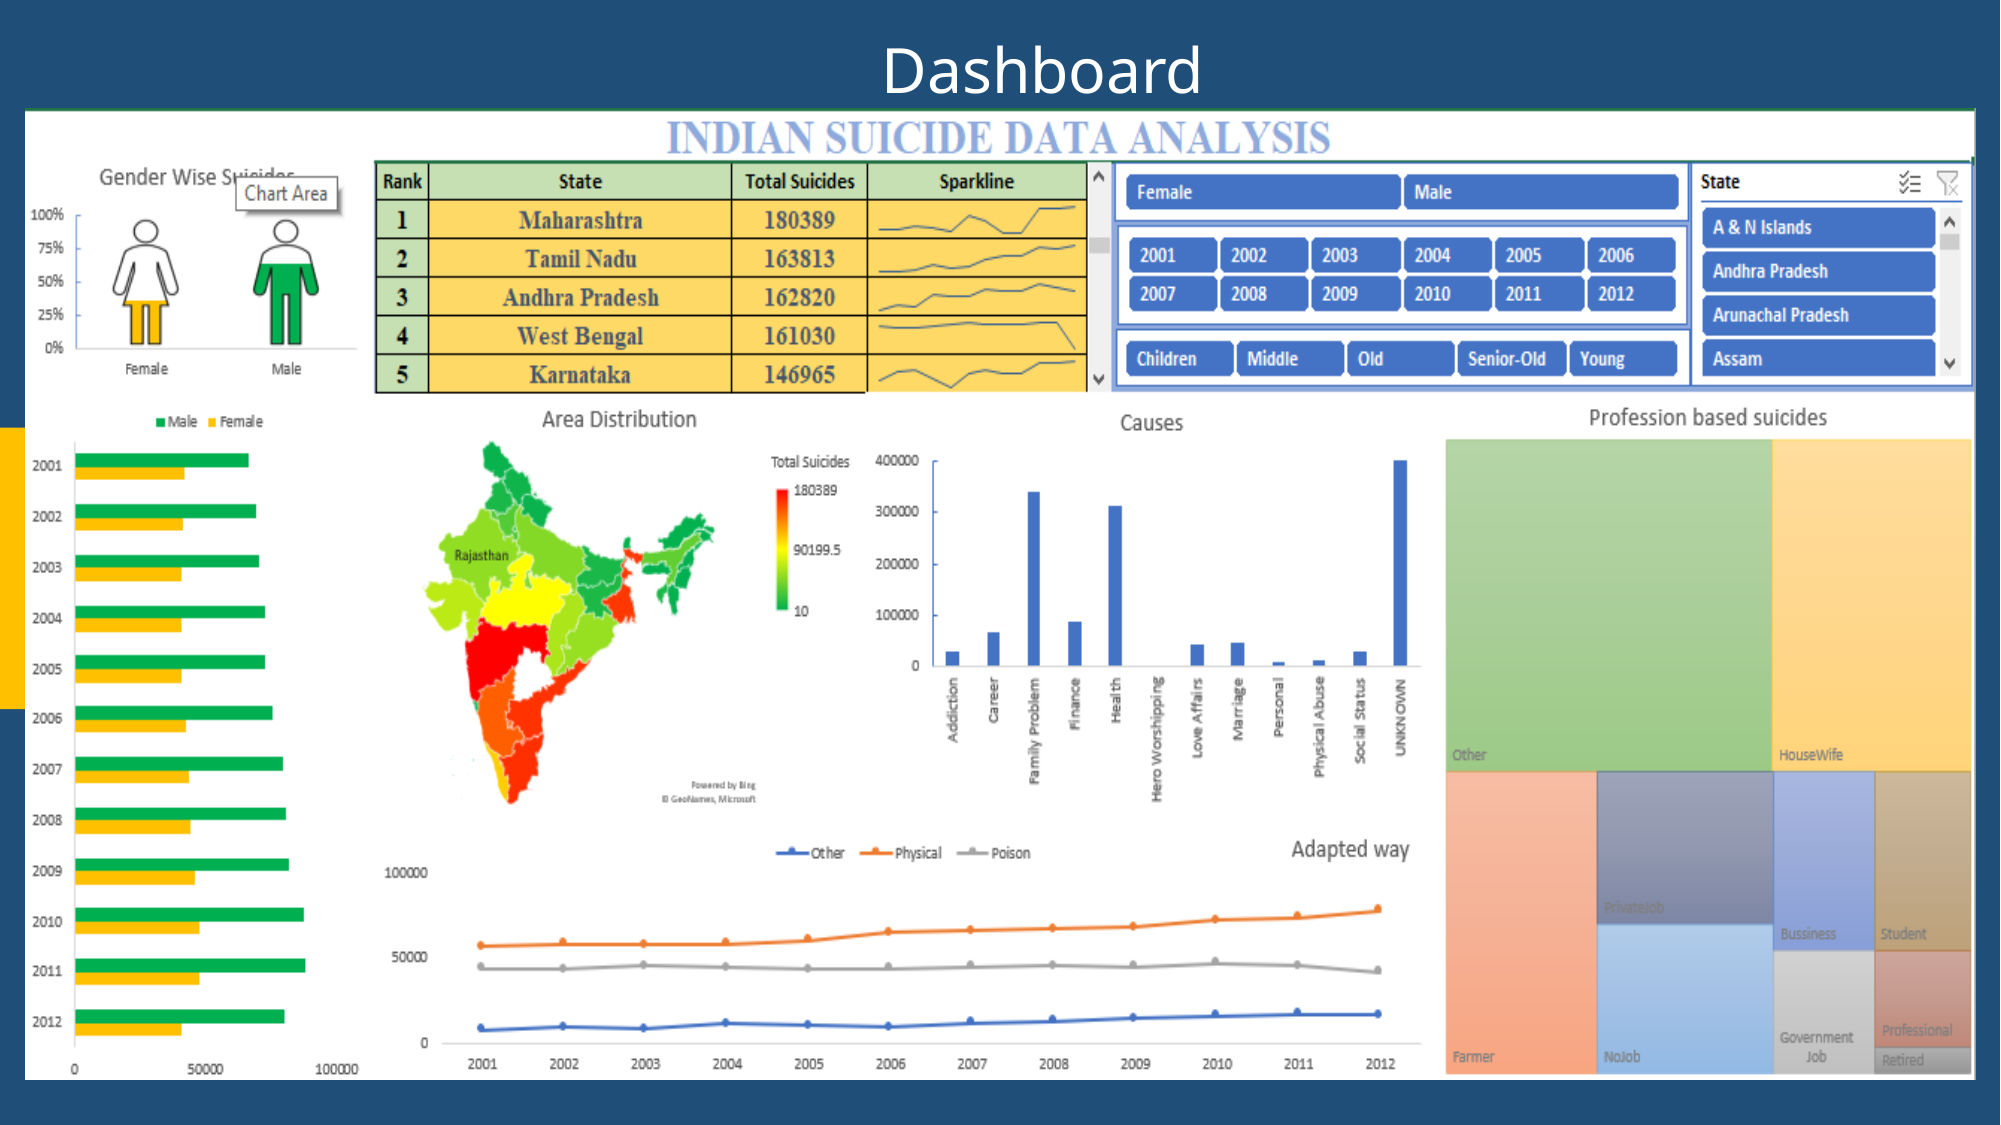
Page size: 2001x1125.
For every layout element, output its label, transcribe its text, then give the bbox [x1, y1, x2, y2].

text_box [0, 0, 2000, 1125]
text_box [0, 427, 25, 710]
text_box Dashboard [866, 0, 1225, 108]
picture [25, 108, 1976, 1080]
